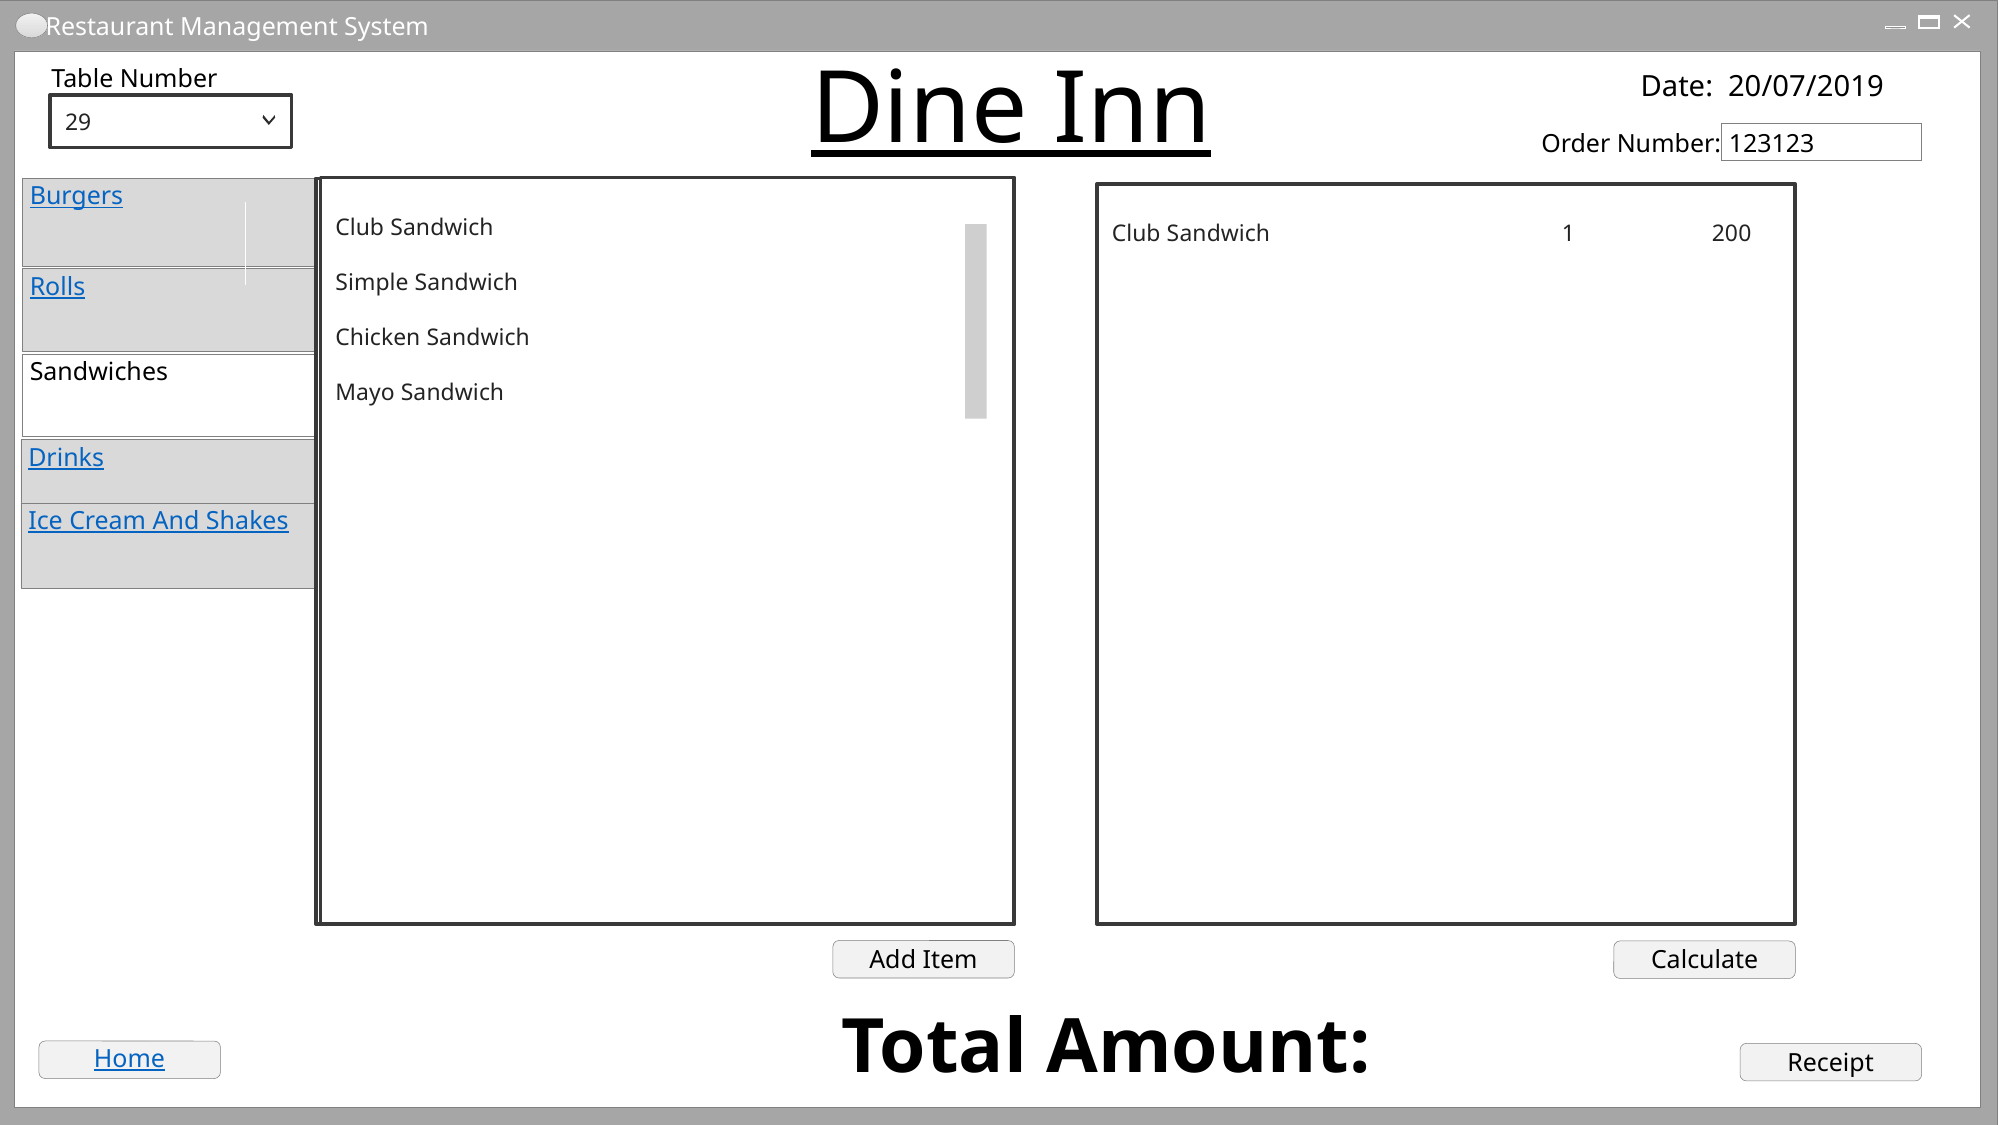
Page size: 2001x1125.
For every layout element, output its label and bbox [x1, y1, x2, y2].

text_box [0, 0, 1998, 1125]
text_box [50, 94, 292, 148]
text_box [320, 177, 1015, 924]
text_box [20, 178, 320, 924]
